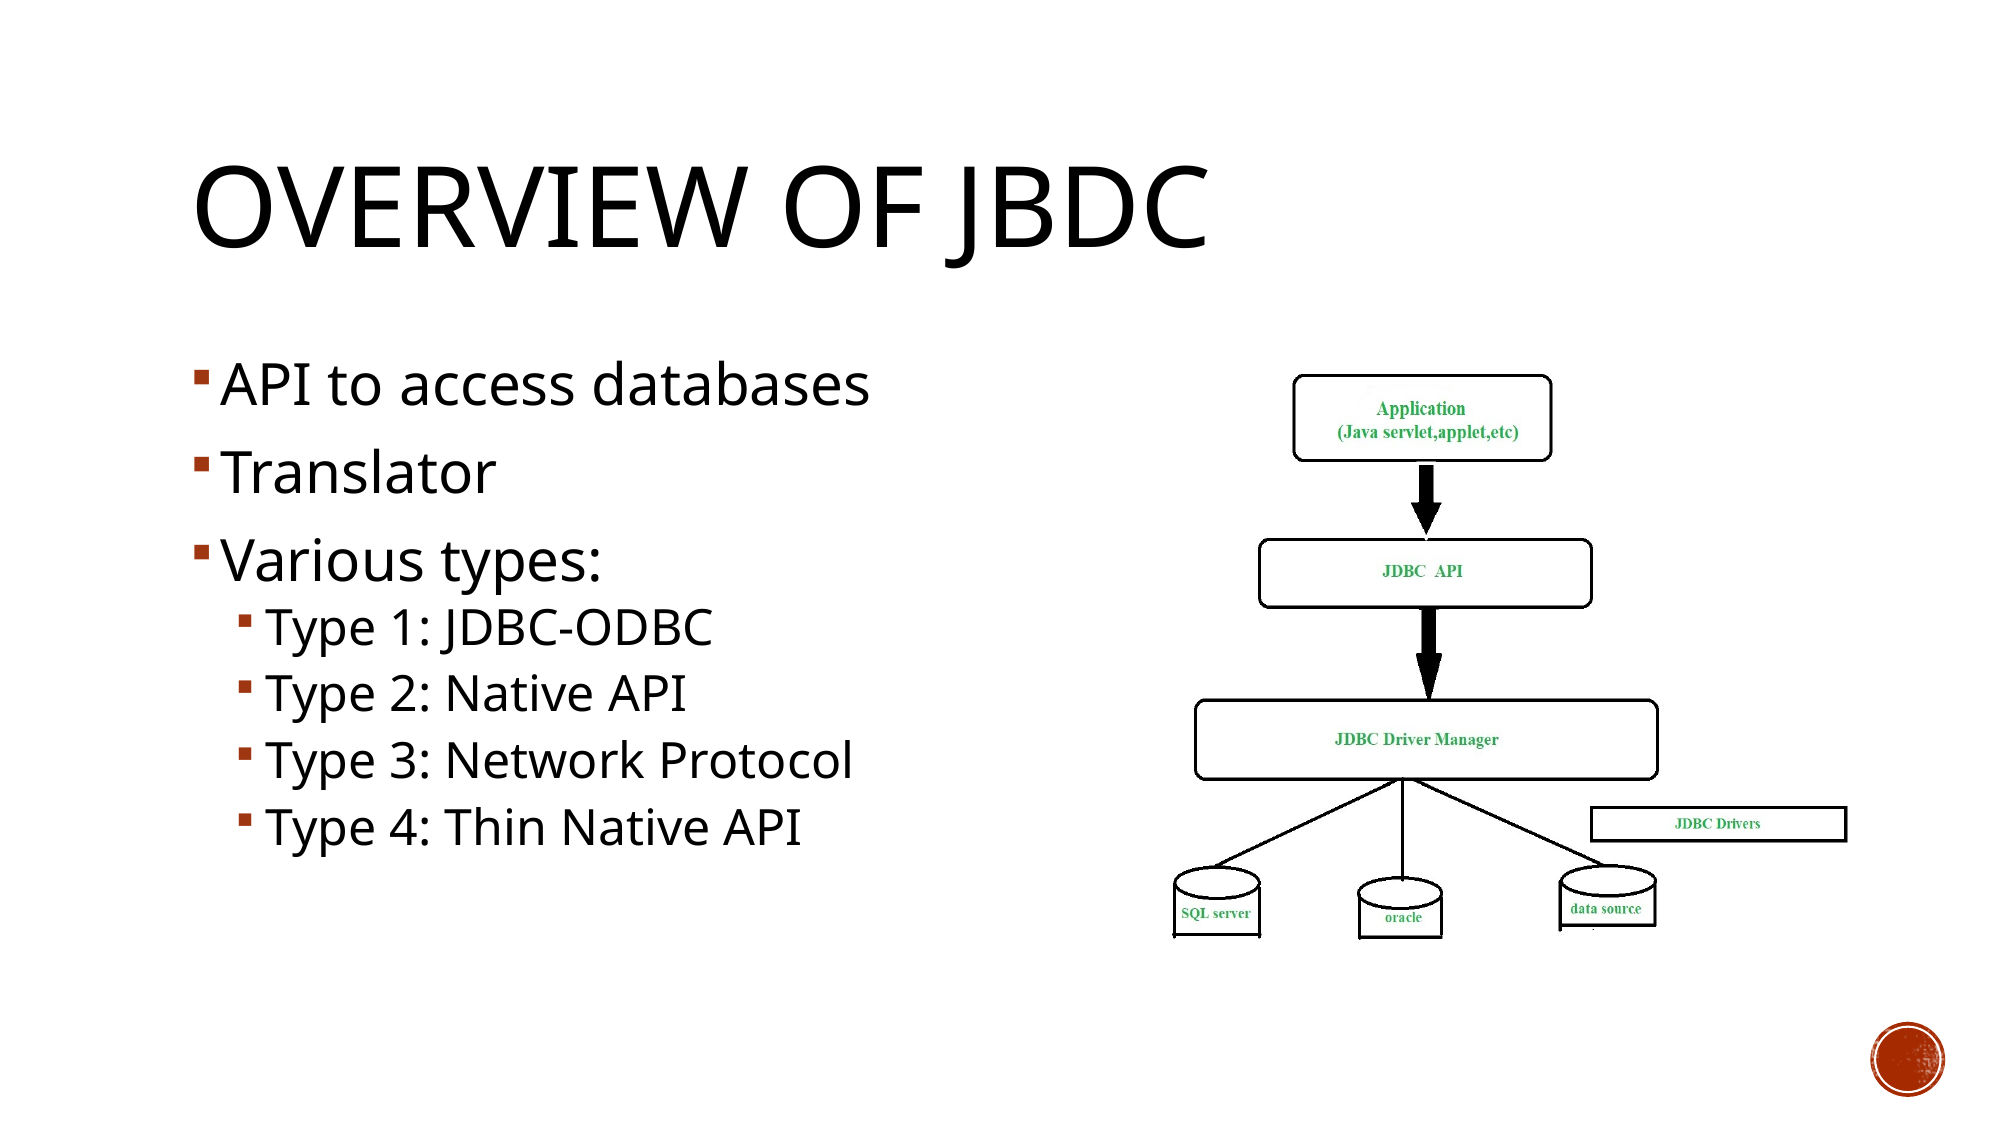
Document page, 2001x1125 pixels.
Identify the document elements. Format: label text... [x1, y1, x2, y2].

title Overview of JBDC [175, 79, 1826, 344]
picture [919, 330, 1954, 1013]
list API to access databases Translator Various types: Type 1: JDBC-ODBC Type 2: Native API Type 3: Network Protocol Type 4: Thin Native API [175, 348, 919, 1013]
